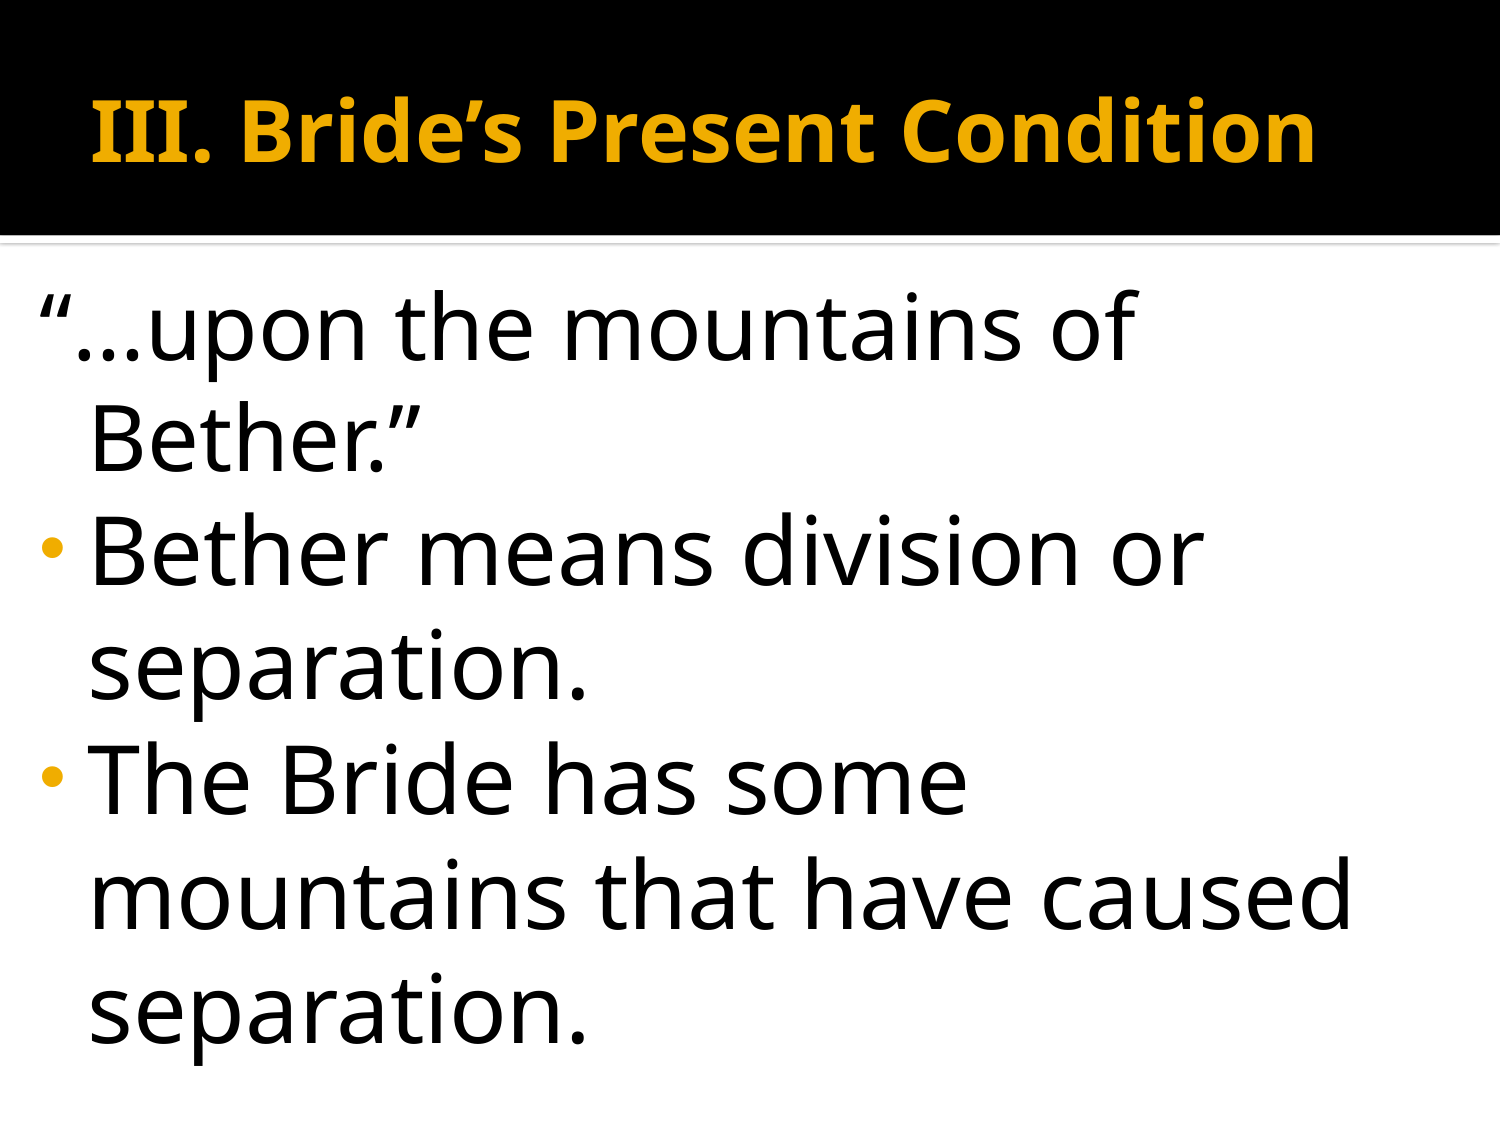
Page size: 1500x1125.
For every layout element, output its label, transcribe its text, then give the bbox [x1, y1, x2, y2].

title III. Bride’s Present Condition [75, 25, 1425, 231]
list “…upon the mountains of Bether.” Bether means division or separation. The Bride has some mountains that have caused separation. [12, 253, 1475, 1075]
